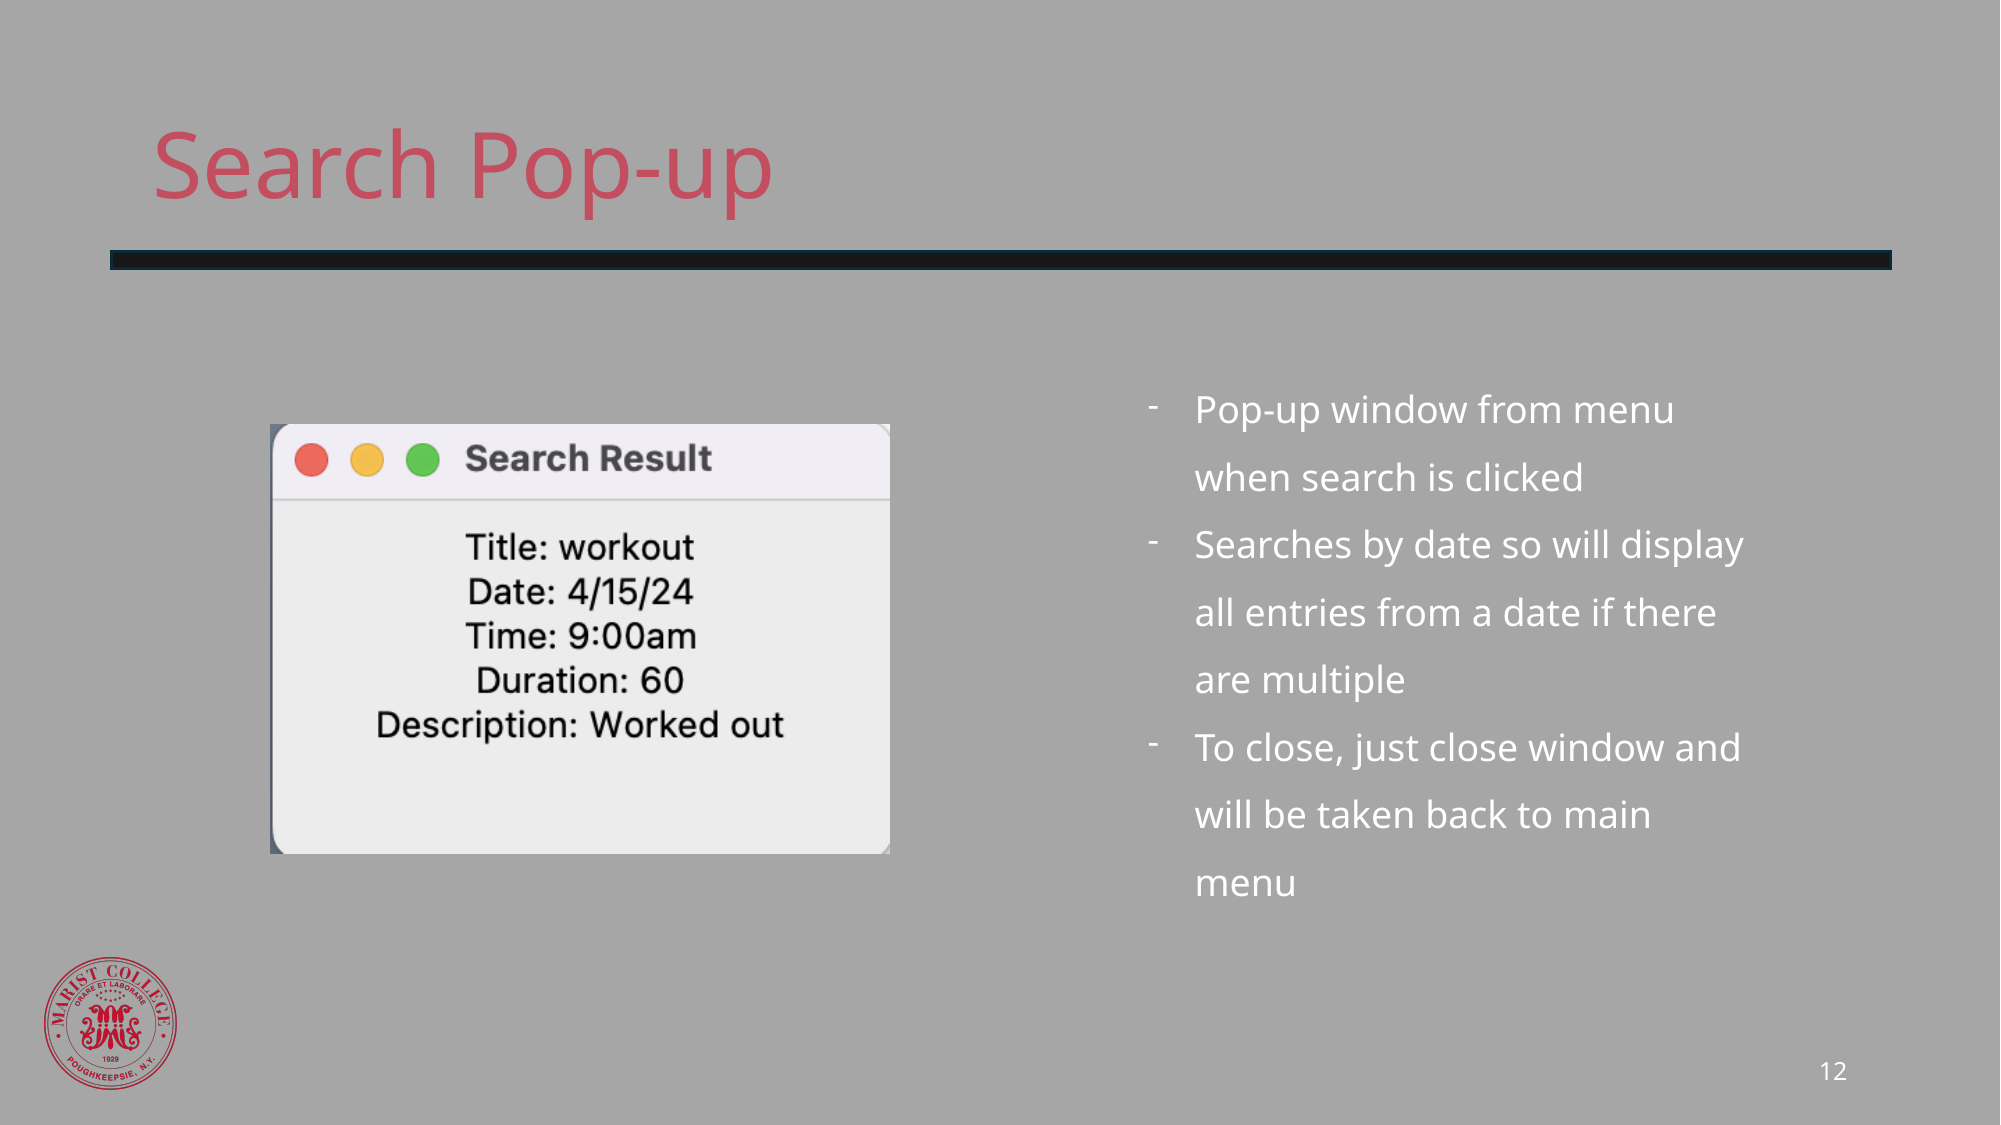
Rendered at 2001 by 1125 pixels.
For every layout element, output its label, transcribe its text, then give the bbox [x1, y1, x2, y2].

picture [44, 957, 178, 1091]
title Search Pop-up [137, 270, 1863, 278]
title Search Pop-up [137, 59, 1863, 250]
slide_number 12 [1412, 1042, 1863, 1103]
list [269, 423, 890, 855]
text_box Pop-up window from menu when search is clicked Searches by date so will display all entries from a date if there are multiple To close, just close window and will be taken back to main menu [1132, 356, 1777, 912]
text_box [110, 250, 1892, 270]
